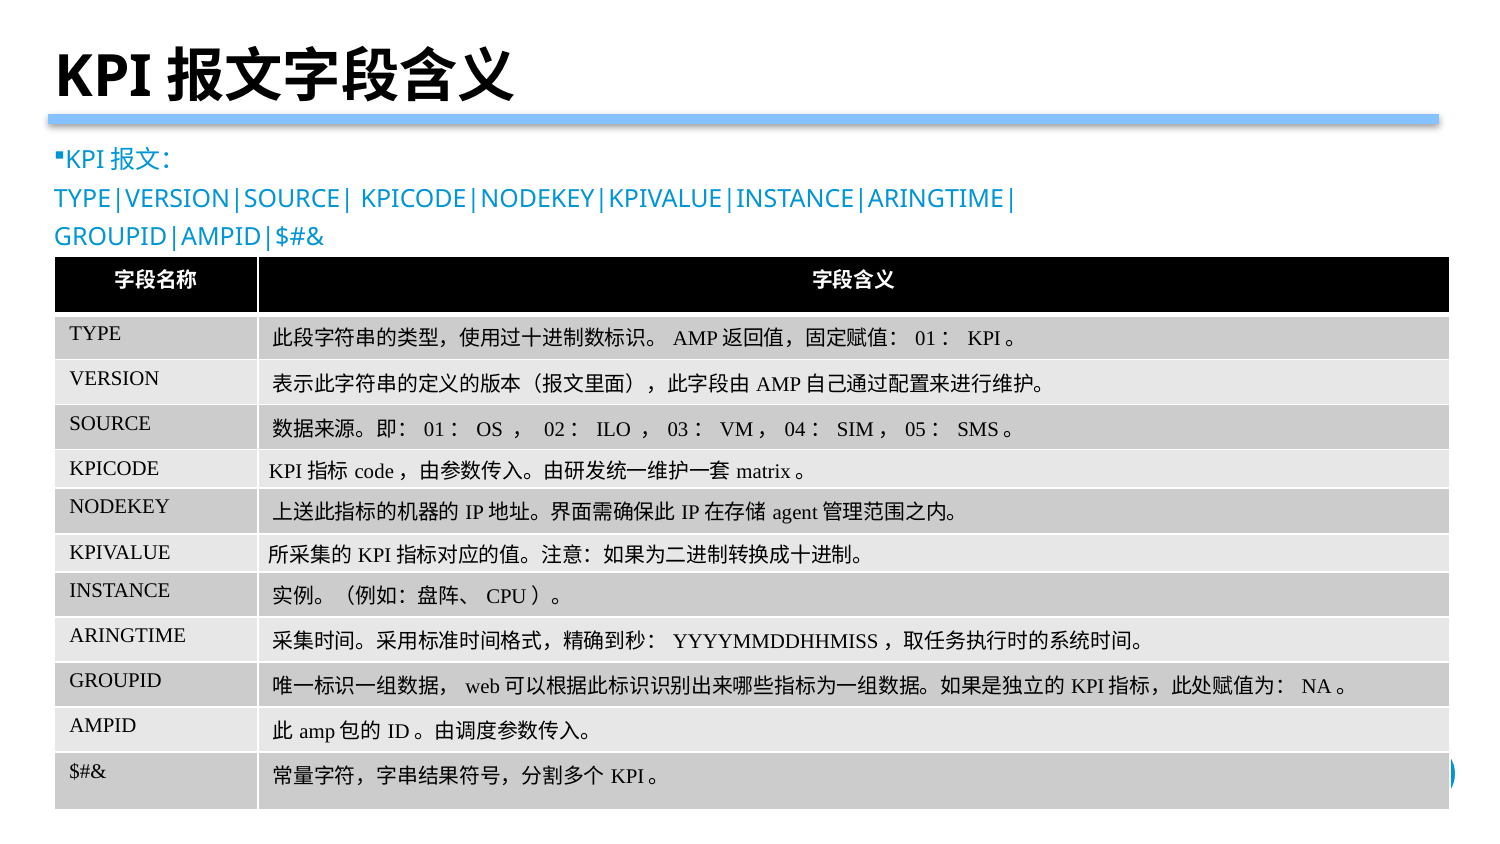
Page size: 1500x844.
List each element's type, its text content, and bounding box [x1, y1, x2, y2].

table_cell 此amp包的ID。由调度参数传入。 [259, 708, 1449, 751]
table_cell 上送此指标的机器的IP地址。界面需确保此IP在存储agent管理范围之内。 [259, 489, 1449, 533]
table_cell 此段字符串的类型，使用过十进制数标识。AMP返回值，固定赋值：01：KPI。 [259, 317, 1449, 359]
table_cell 唯一标识一组数据，web可以根据此标识识别出来哪些指标为一组数据。如果是独立的KPI指标，此处赋值为：NA。 [259, 663, 1449, 706]
picture [1451, 743, 1455, 764]
table_header 字段含义 [259, 257, 1449, 312]
table_cell SOURCE [55, 405, 257, 449]
table_cell KPIVALUE [55, 535, 257, 571]
table_cell KPI指标code，由参数传入。由研发统一维护一套matrix。 [259, 450, 1449, 487]
title KPI报文字段含义 [54, 38, 1386, 110]
table_cell VERSION [55, 360, 257, 404]
list KPI报文： TYPE|VERSION|SOURCE| KPICODE|NODEKEY|KPIVALUE|INSTANCE|ARINGTIME| GROUPID|AMPID|$#& [53, 143, 1450, 255]
table_cell ARINGTIME [55, 618, 257, 661]
table_cell 表示此字符串的定义的版本（报文里面），此字段由AMP自己通过配置来进行维护。 [259, 360, 1449, 404]
table_cell 数据来源。即：01：OS ， 02：ILO ，03：VM，04：SIM，05：SMS。 [259, 405, 1449, 449]
picture [1451, 783, 1455, 804]
table_cell NODEKEY [55, 489, 257, 533]
table_cell 采集时间。采用标准时间格式，精确到秒：YYYYMMDDHHMISS，取任务执行时的系统时间。 [259, 618, 1449, 661]
table_cell GROUPID [55, 663, 257, 706]
table_cell 常量字符，字串结果符号，分割多个KPI。 [259, 753, 1449, 809]
table_cell KPICODE [55, 450, 257, 487]
table_cell INSTANCE [55, 573, 257, 616]
table_cell TYPE [55, 317, 257, 359]
table_header 字段名称 [55, 257, 257, 312]
table_cell AMPID [55, 708, 257, 751]
table_cell 实例。（例如：盘阵、CPU）。 [259, 573, 1449, 616]
table_cell 所采集的KPI指标对应的值。注意：如果为二进制转换成十进制。 [259, 535, 1449, 571]
table_cell $#& [55, 753, 257, 809]
